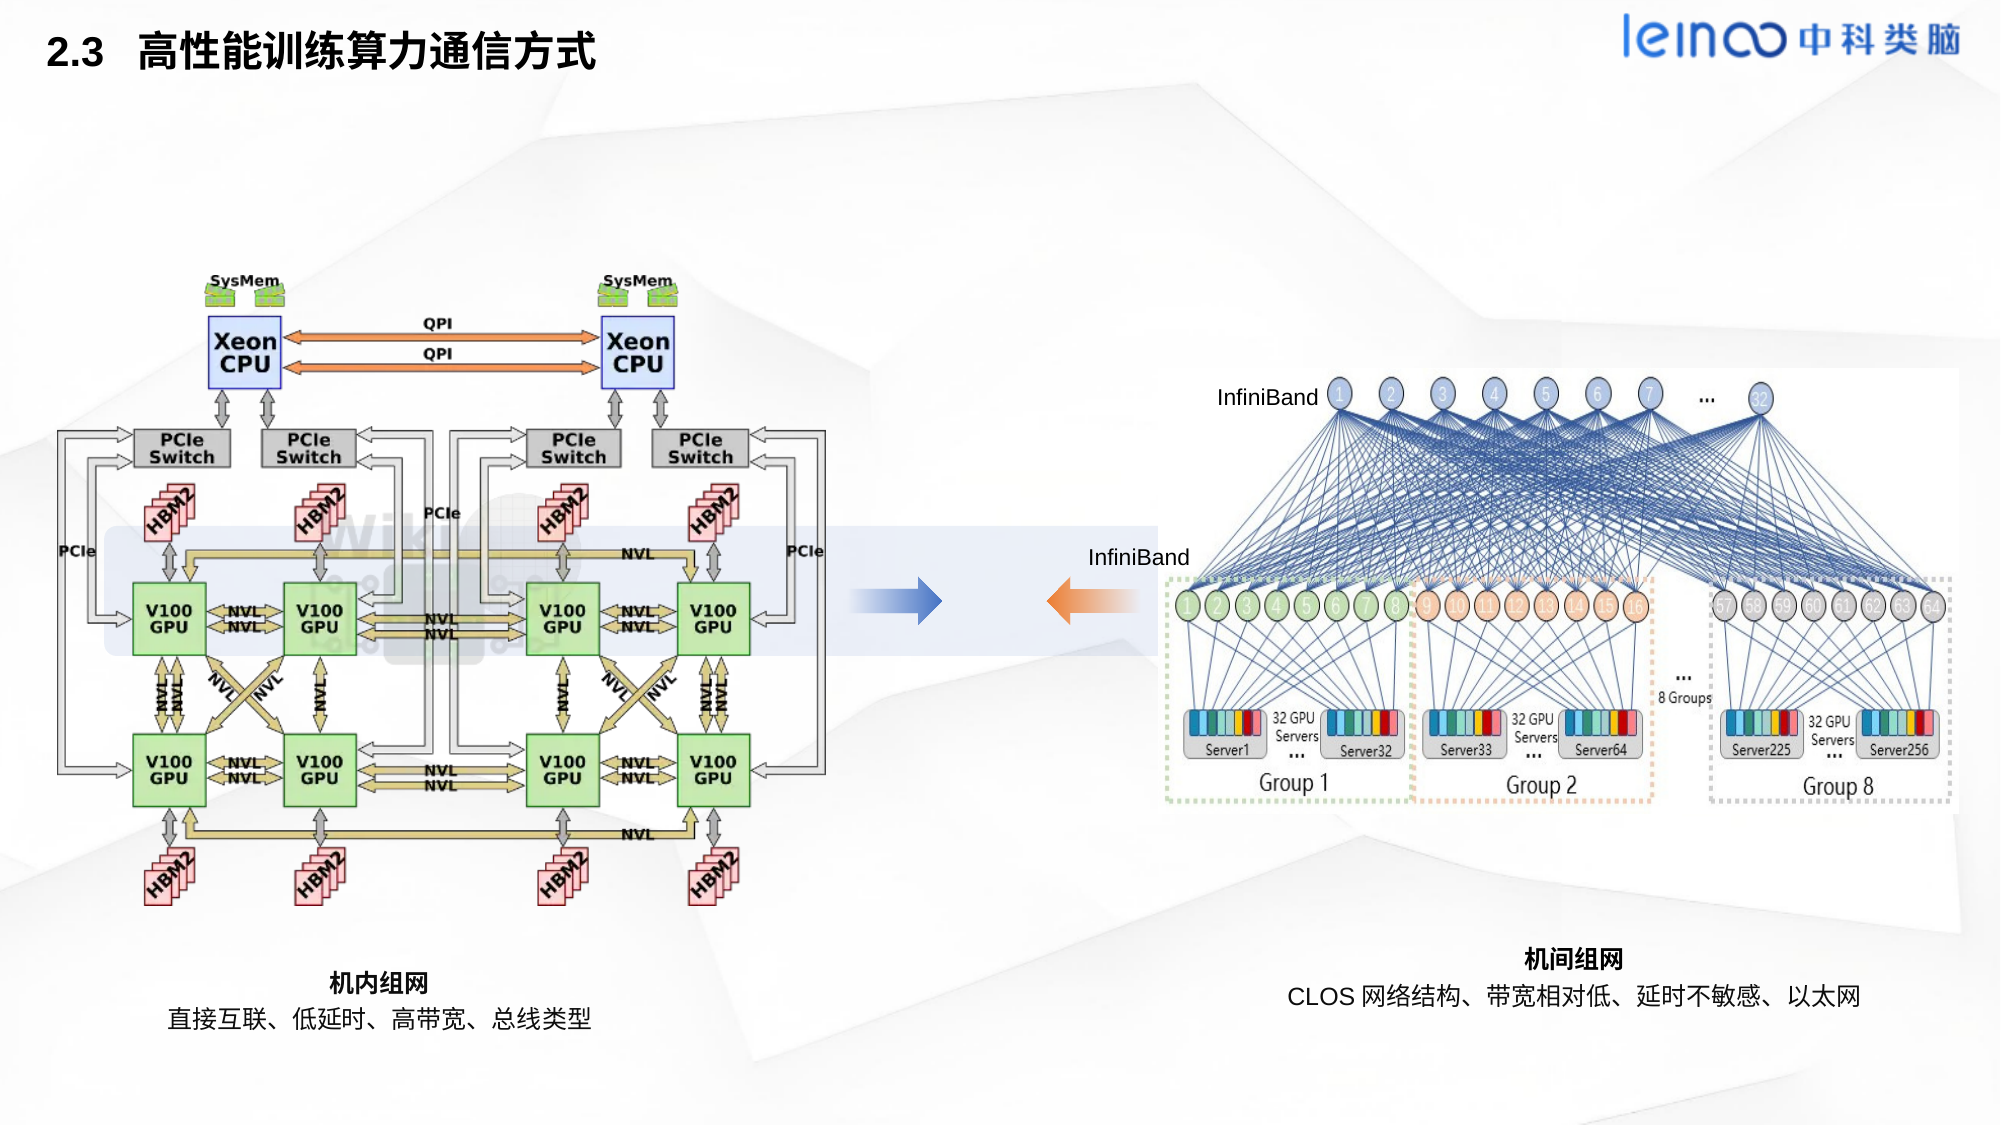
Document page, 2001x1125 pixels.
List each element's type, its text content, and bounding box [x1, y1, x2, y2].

text_box [845, 574, 943, 628]
picture [0, 0, 2001, 1125]
text_box [1044, 574, 1142, 628]
text_box [826, 524, 1158, 658]
text_box InfiniBand [1073, 535, 1158, 578]
title 2.3 高性能训练算力通信方式 [31, 23, 2000, 141]
text_box 机内组网 直接互联、低延时、高带宽、总线类型 [24, 954, 735, 1059]
text_box 机间组网 CLOS网络结构、带宽相对低、延时不敏感、以太网 [1219, 930, 1930, 1036]
